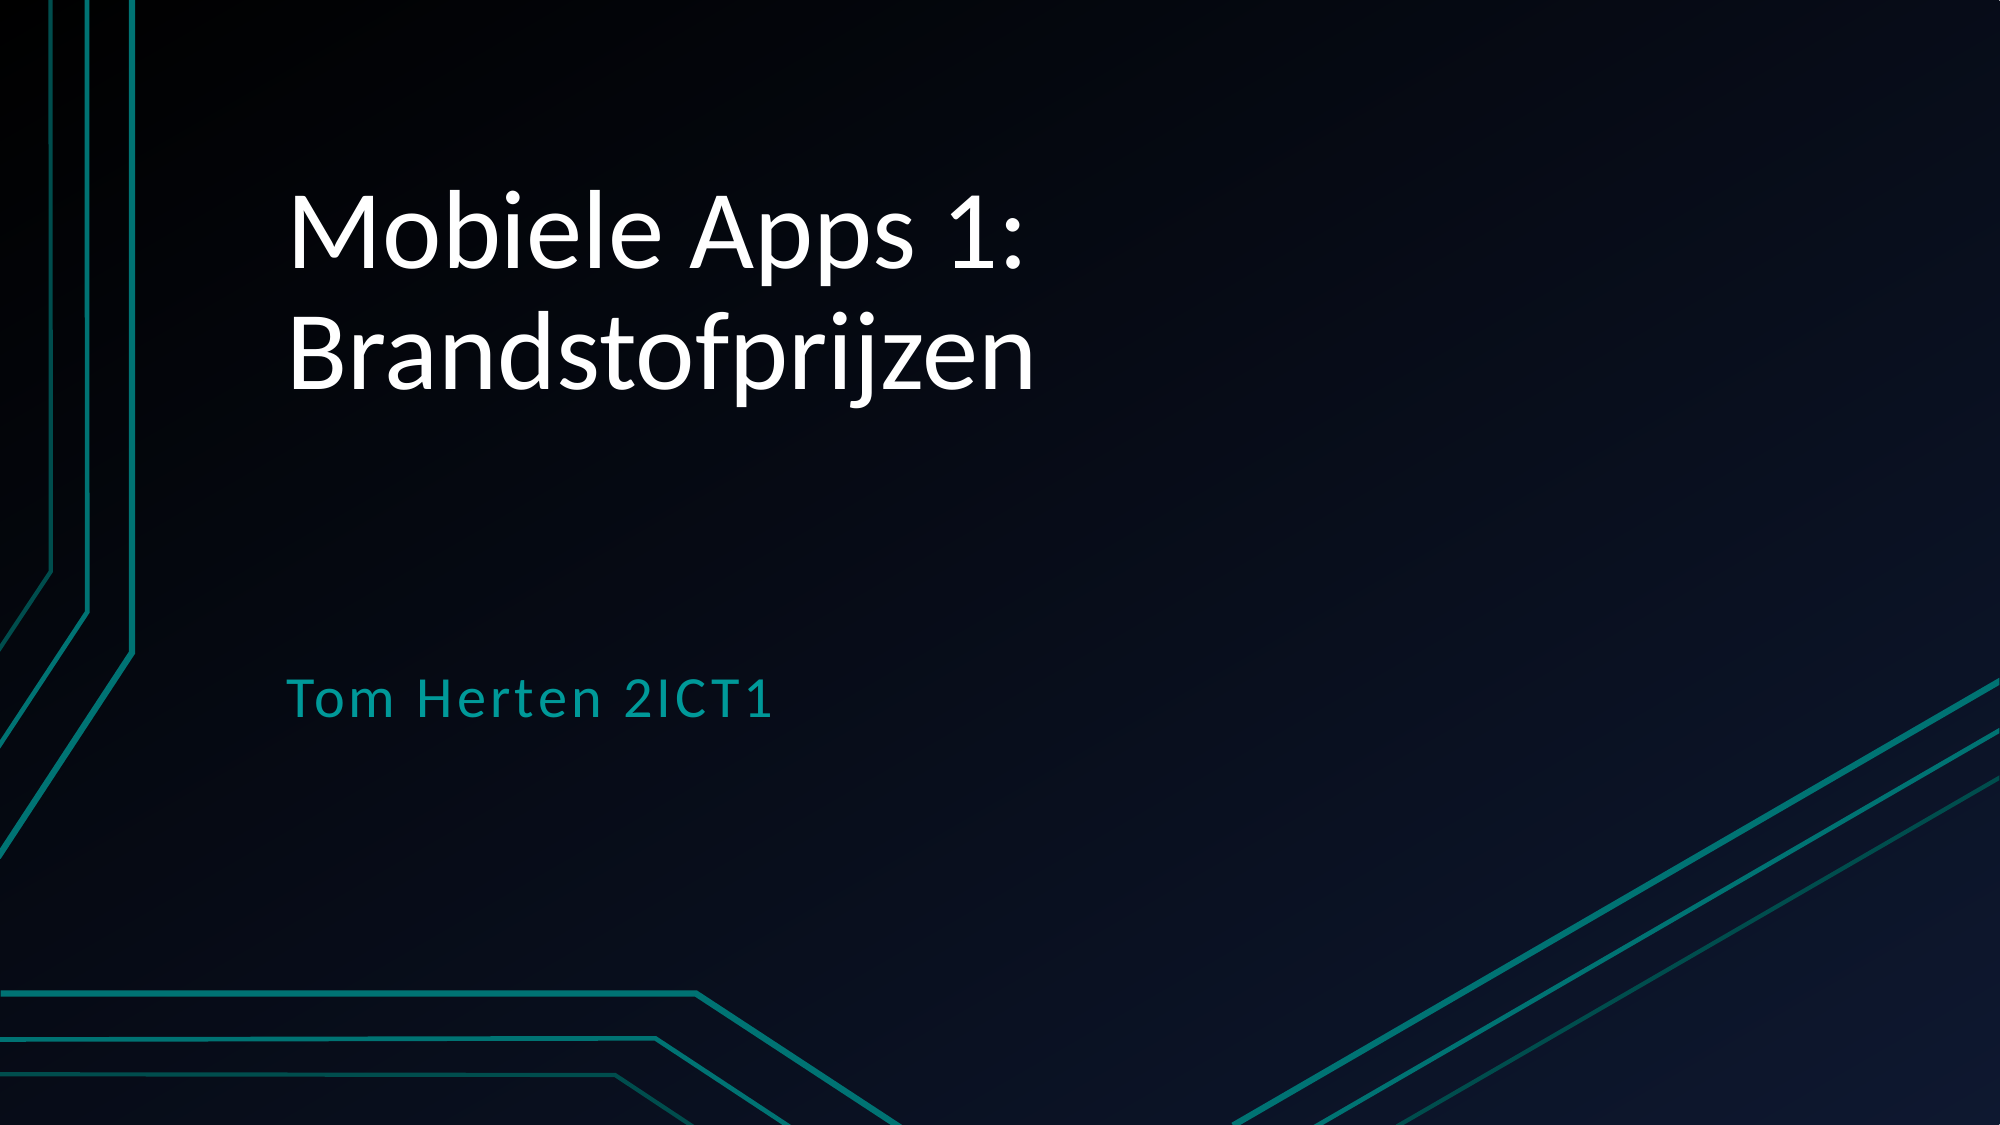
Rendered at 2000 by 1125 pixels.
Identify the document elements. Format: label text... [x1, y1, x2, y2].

subtitle Tom Herten 2ICT1 [266, 656, 1700, 945]
title Mobiele Apps 1: Brandstofprijzen [266, 95, 1700, 424]
